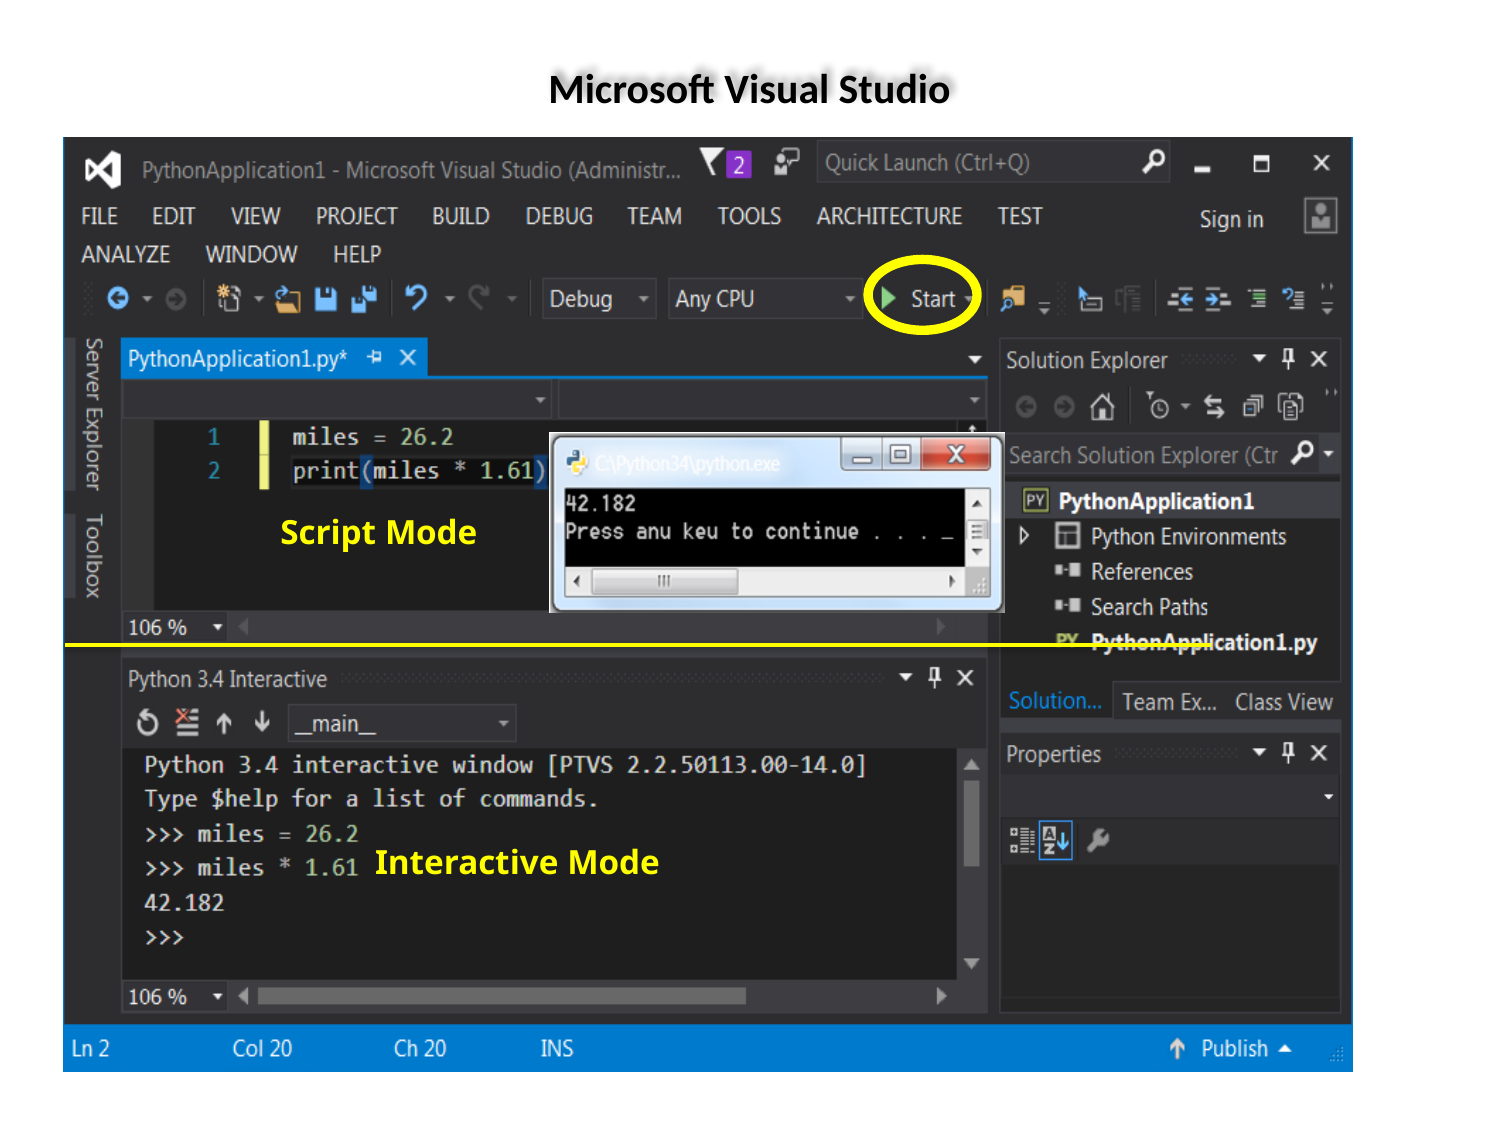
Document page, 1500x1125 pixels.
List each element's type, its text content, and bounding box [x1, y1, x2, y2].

title Microsoft Visual Studio [35, 45, 1465, 128]
picture [62, 136, 1353, 1072]
